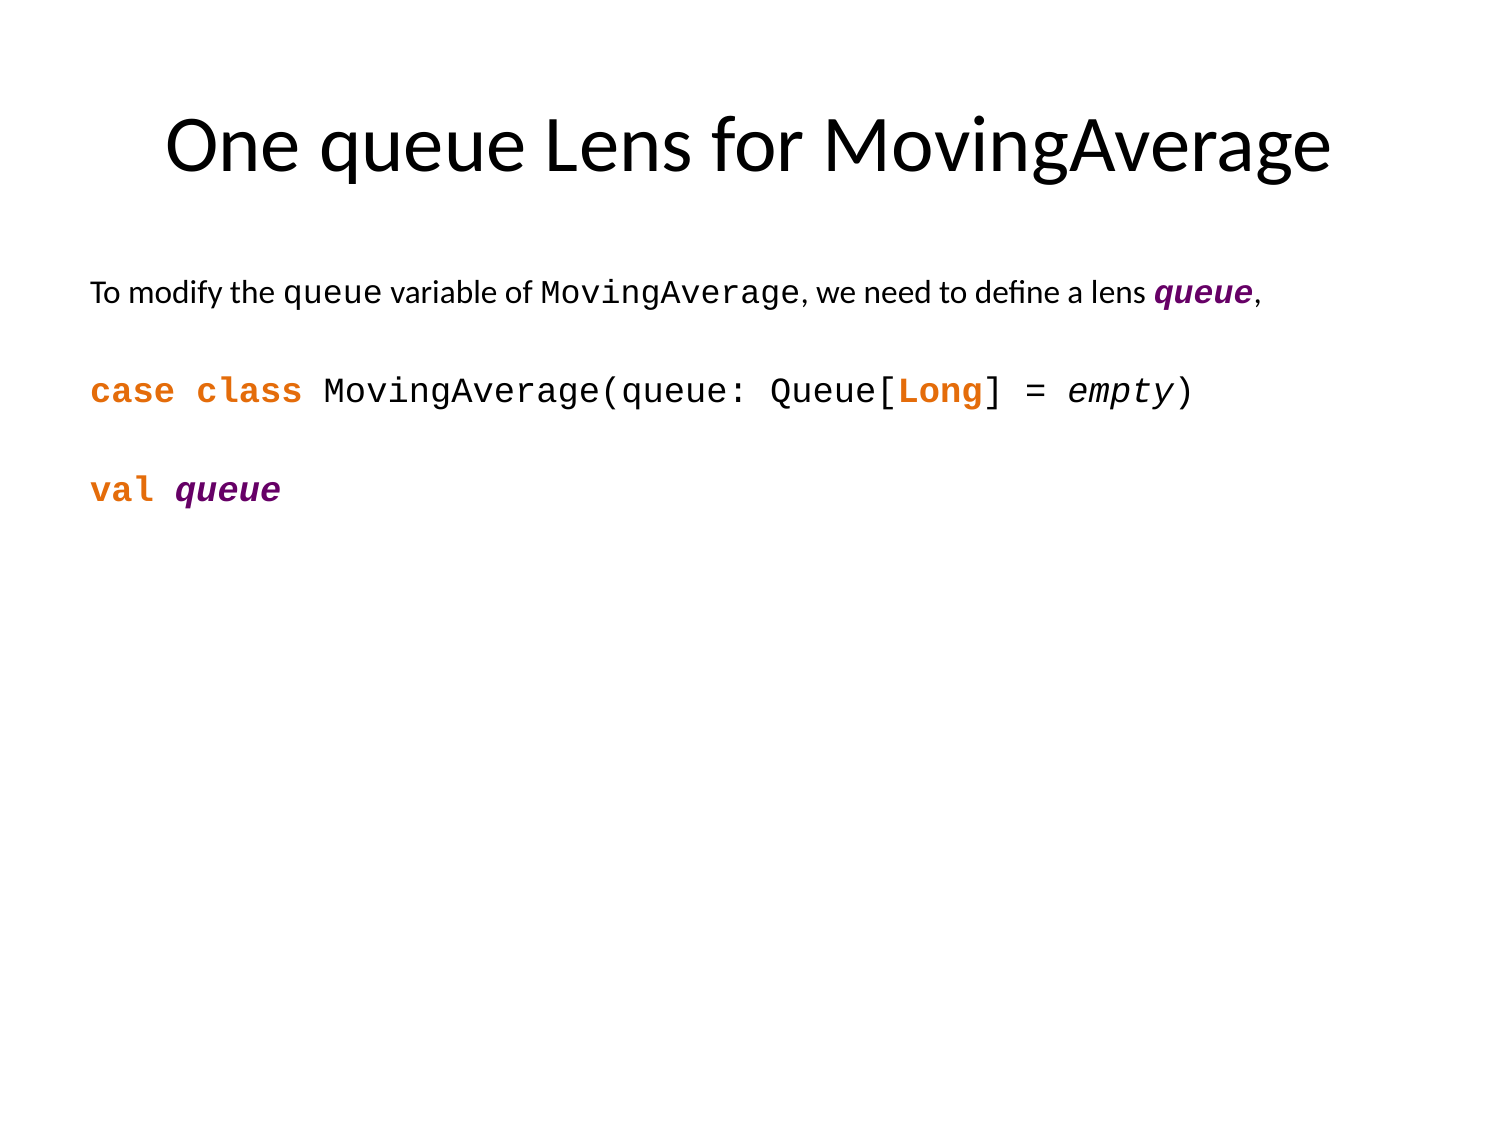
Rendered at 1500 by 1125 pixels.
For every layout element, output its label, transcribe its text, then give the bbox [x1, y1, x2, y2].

list To modify the queue variable of MovingAverage, we need to define a lens queue, case class MovingAverage(queue: Queue[Long] = empty) val queue: Lens[MovingAverage, Queue[Long]] = lens[MovingAverage] >> 'queue [75, 262, 1425, 1071]
title One queue Lens for MovingAverage [75, 45, 1425, 233]
